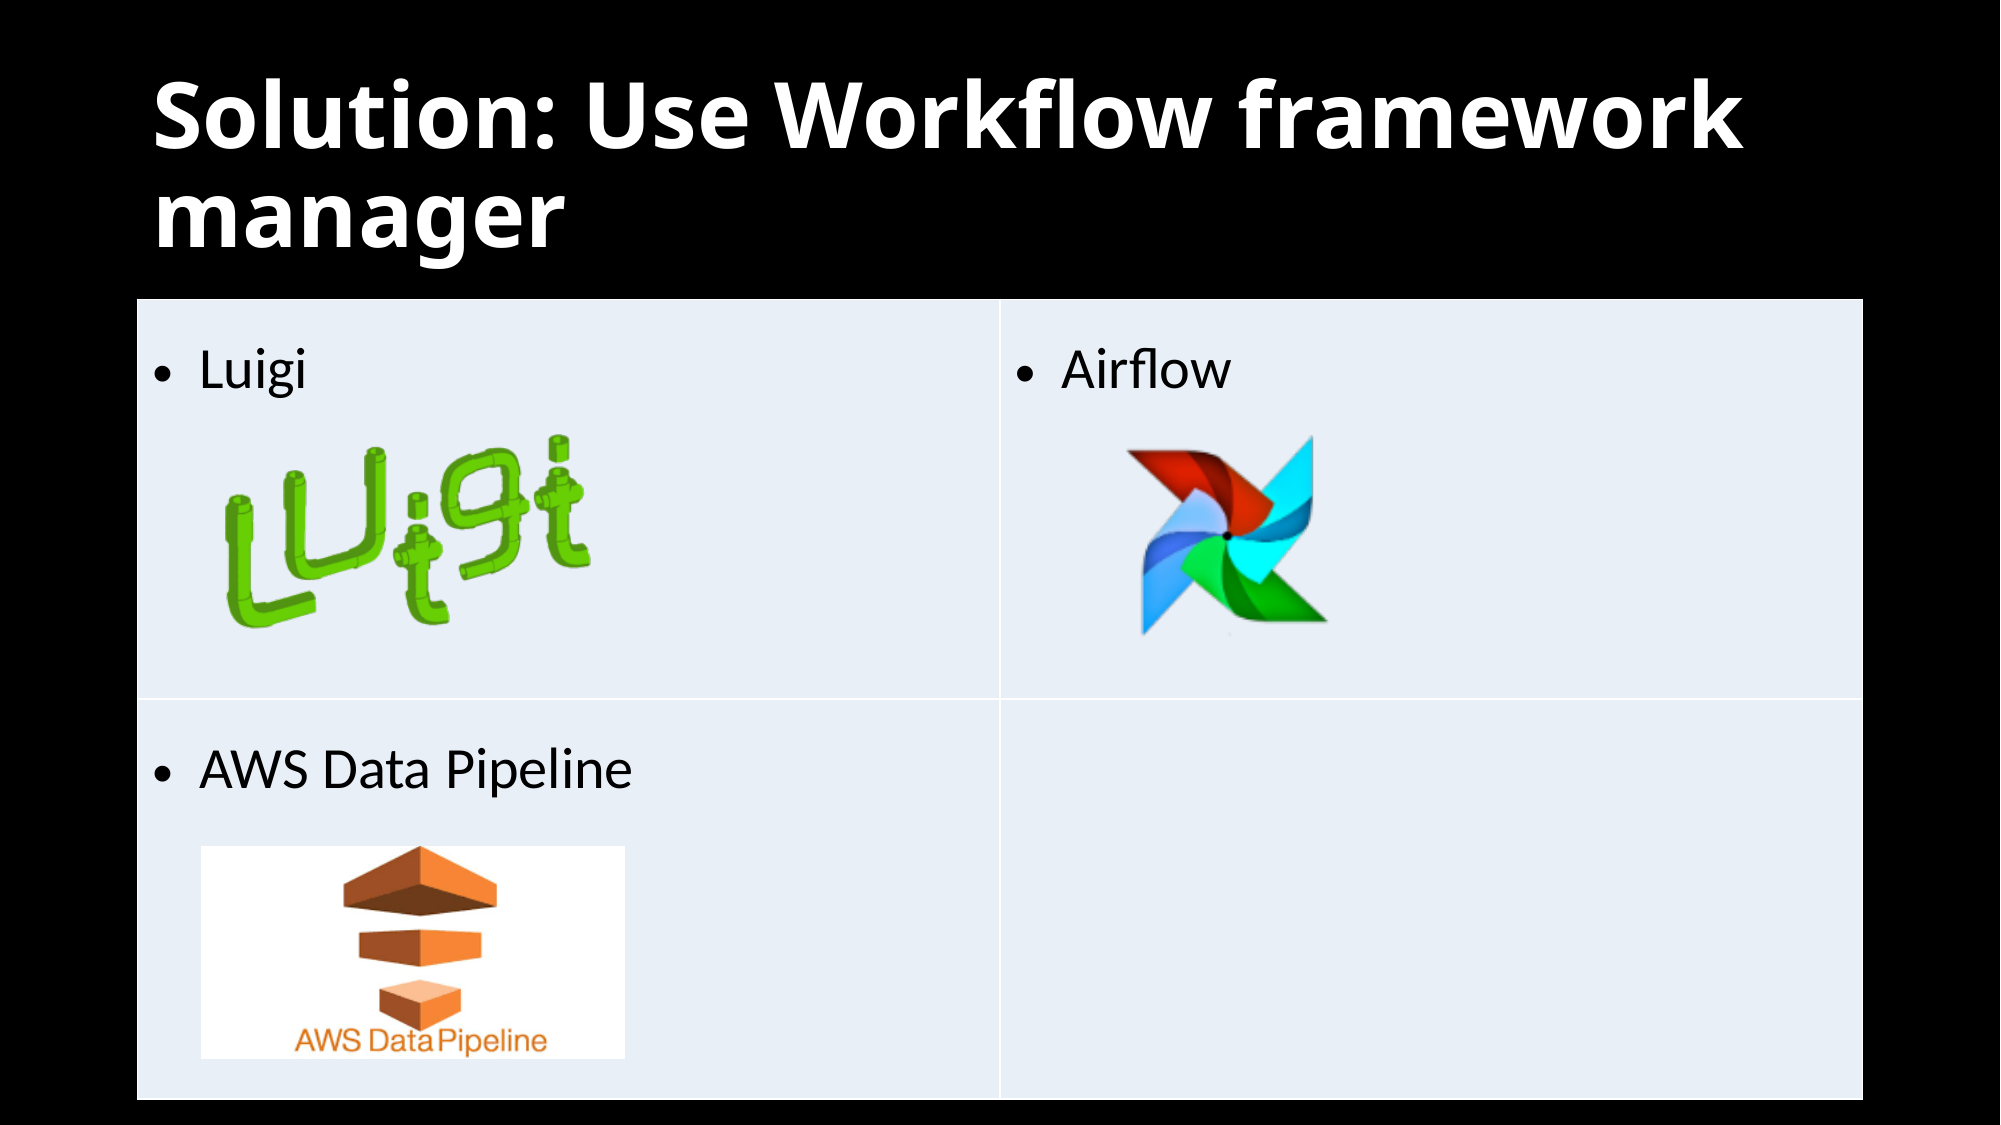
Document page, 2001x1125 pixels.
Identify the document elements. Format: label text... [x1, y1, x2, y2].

picture [221, 432, 593, 631]
title Solution: Use Workflow framework manager [137, 59, 1863, 278]
table_header Luigi [138, 300, 999, 698]
picture [1123, 432, 1332, 641]
table_cell [1001, 700, 1862, 1098]
table_header Airflow [1001, 300, 1862, 698]
table_cell AWS Data Pipeline [138, 700, 999, 1098]
picture [200, 846, 625, 1059]
